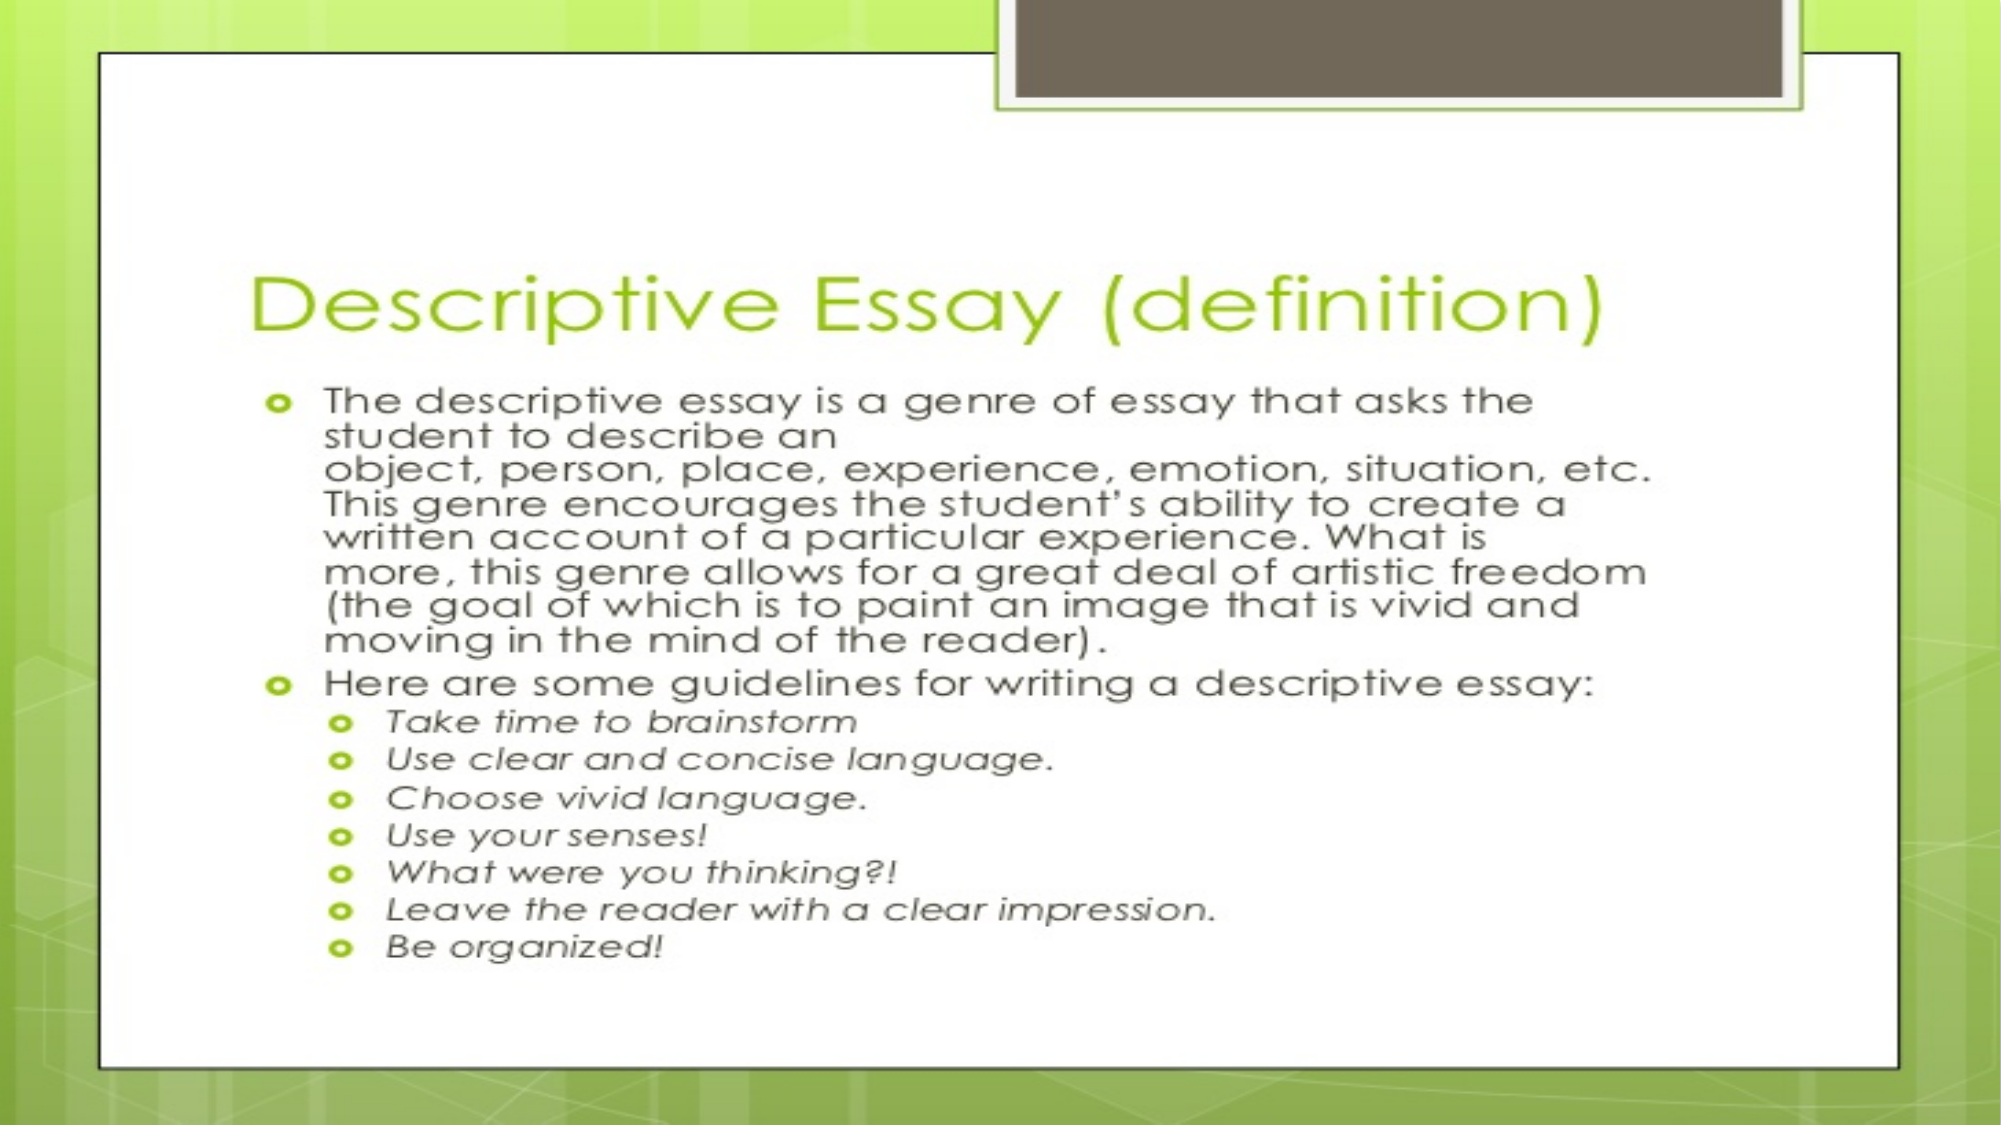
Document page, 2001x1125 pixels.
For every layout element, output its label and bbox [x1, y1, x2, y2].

list [0, 0, 2000, 1125]
